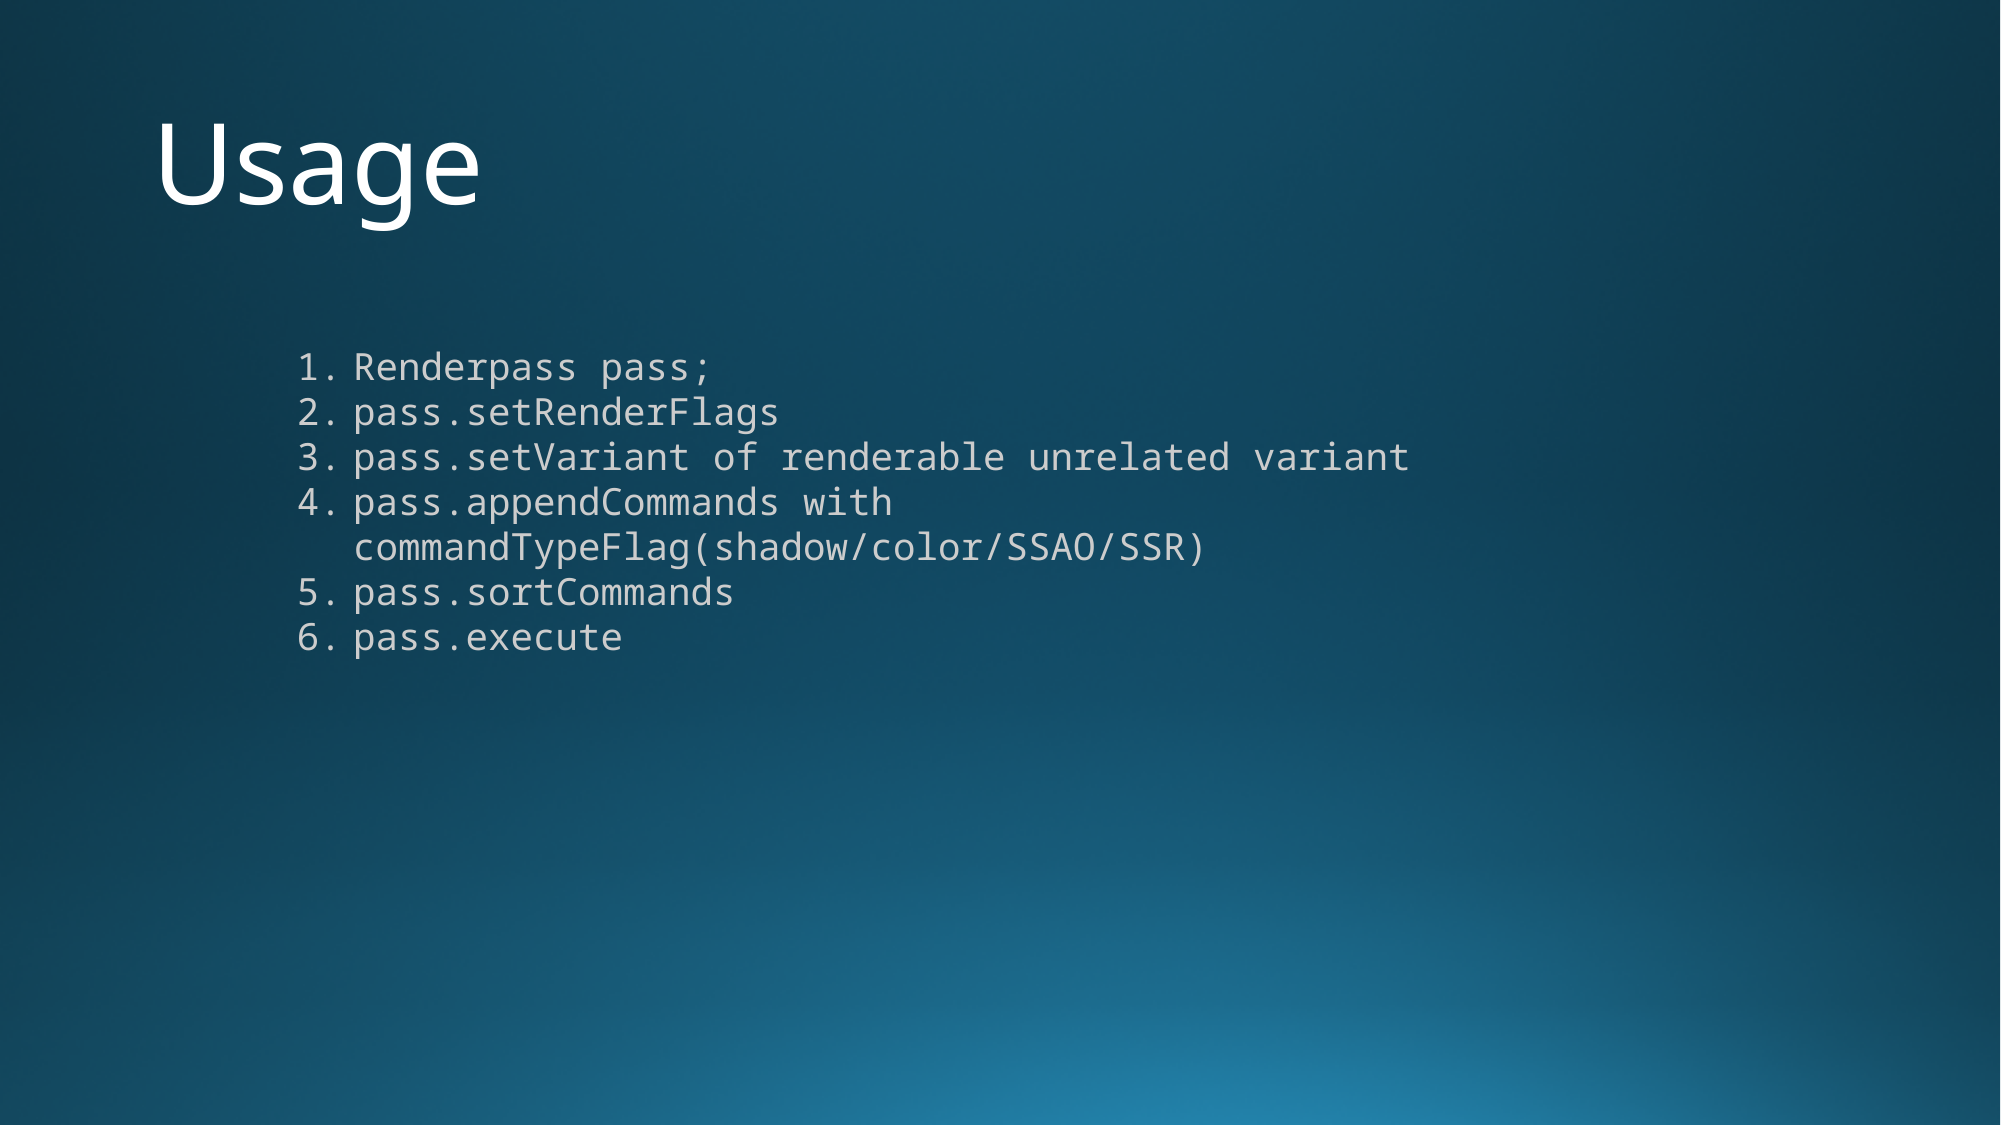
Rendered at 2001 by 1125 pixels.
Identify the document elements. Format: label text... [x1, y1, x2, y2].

text_box Renderpass pass; pass.setRenderFlags pass.setVariant of renderable unrelated variant pass.appendCommands with commandTypeFlag(shadow/color/SSAO/SSR) pass.sortCommands pass.execute [282, 335, 1764, 666]
picture [0, 0, 2001, 1125]
title Usage [137, 59, 1863, 278]
